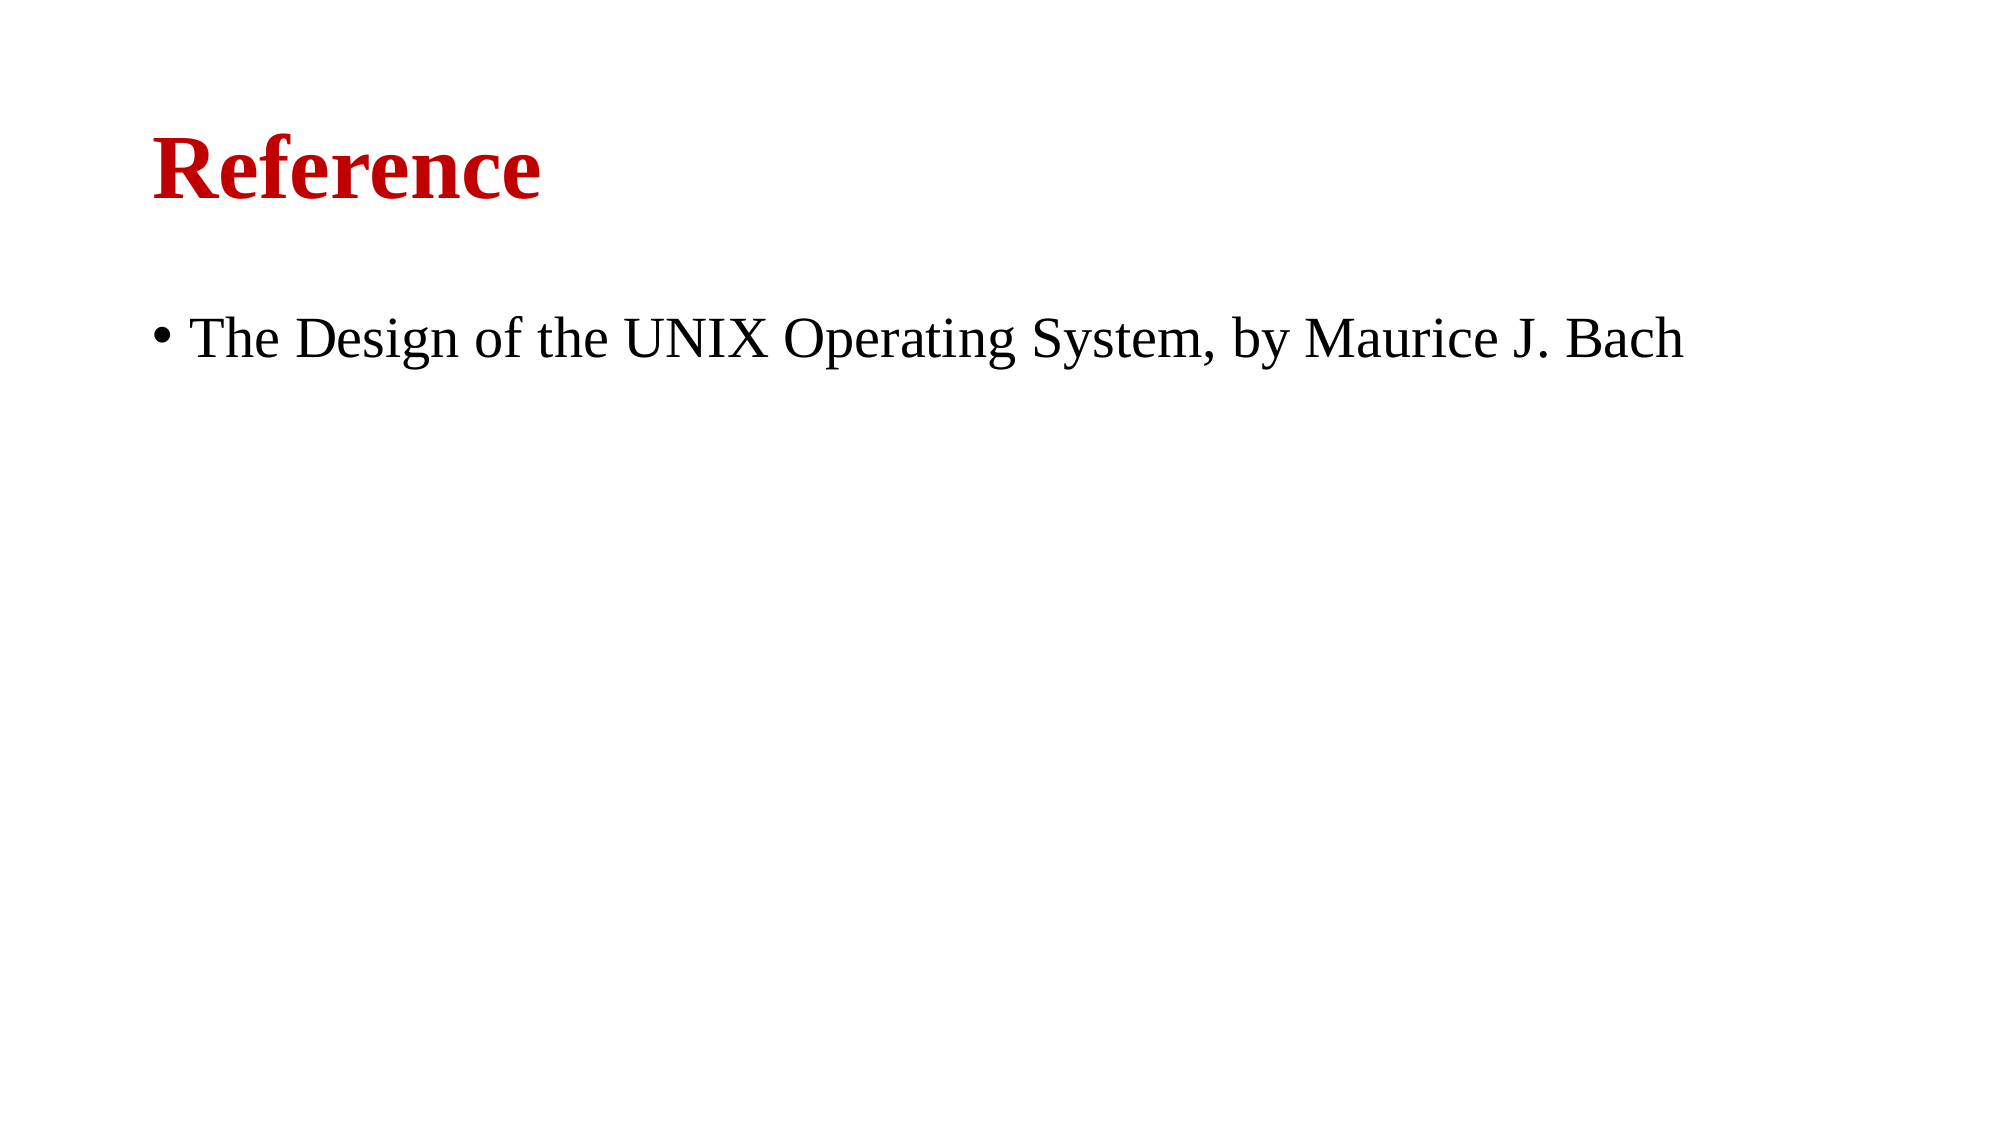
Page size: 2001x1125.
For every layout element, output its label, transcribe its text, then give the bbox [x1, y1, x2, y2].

list The Design of the UNIX Operating System, by Maurice J. Bach [137, 299, 1863, 1014]
title Reference [137, 59, 1863, 278]
